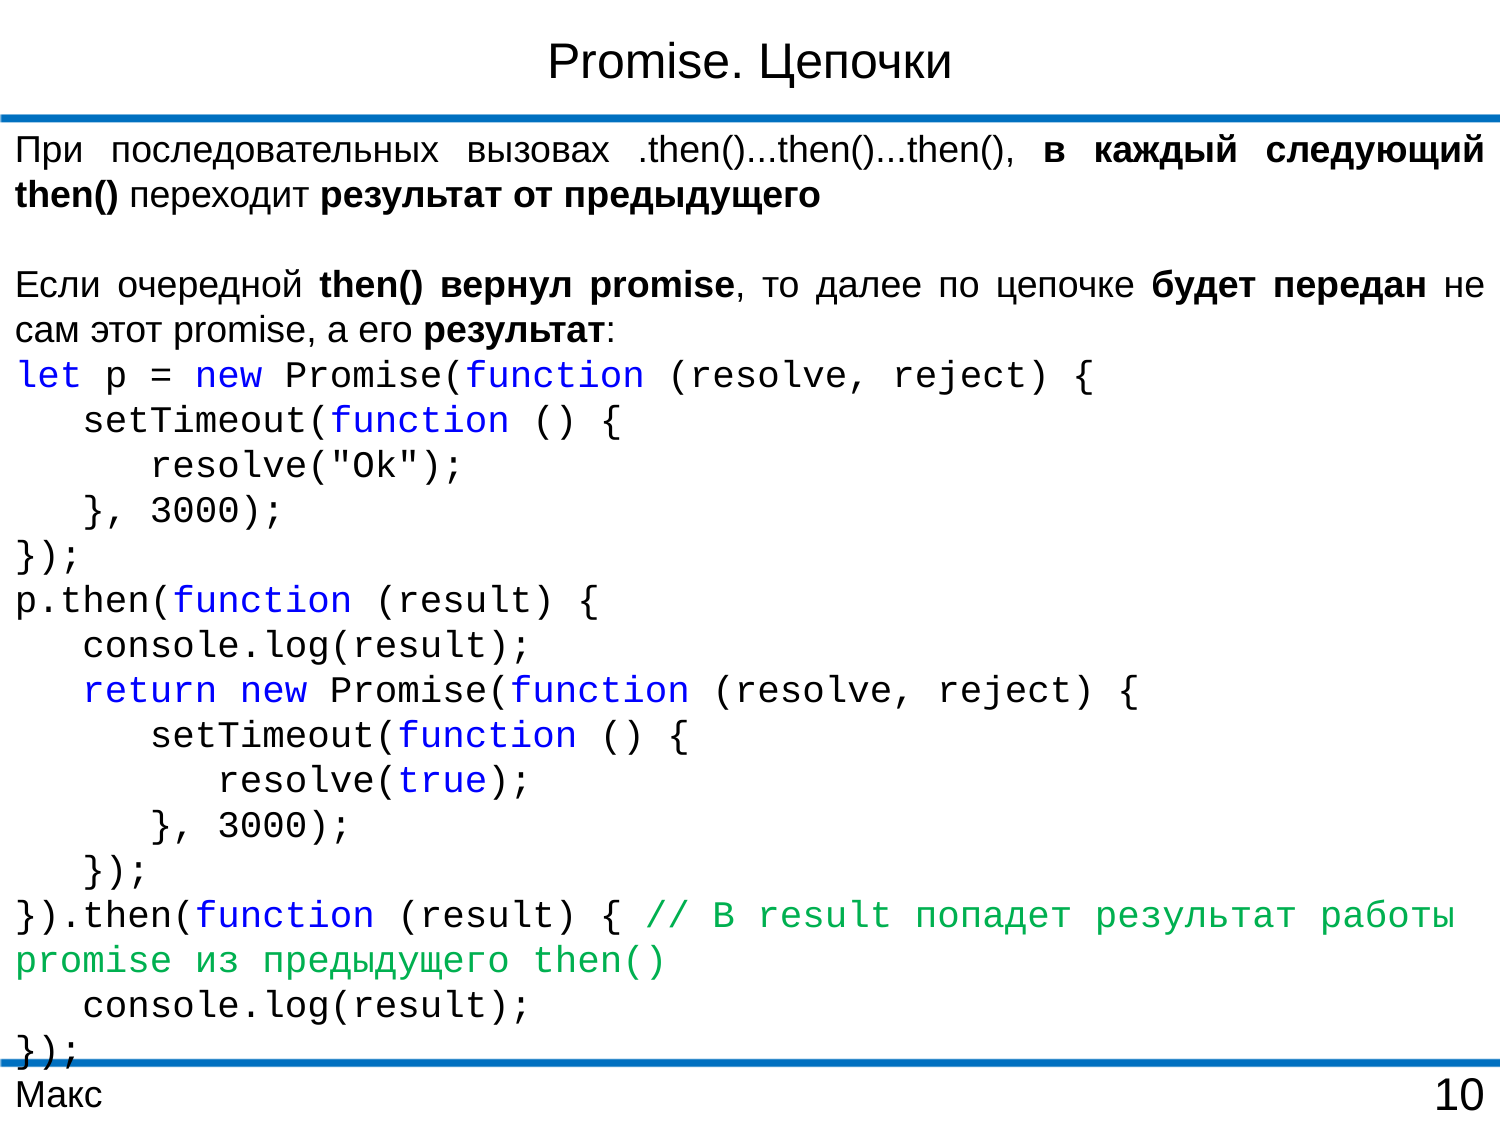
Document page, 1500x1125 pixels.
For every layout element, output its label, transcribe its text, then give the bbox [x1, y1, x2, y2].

slide_number 10 [1382, 1062, 1500, 1123]
text_box Макс [0, 1062, 1382, 1123]
text_box При последовательных вызовах .then()...then()...then(), в каждый следующий then() переходит результат от предыдущего Если очередной then() вернул promise, то далее по цепочке будет передан не сам этот promise, а его результат: let p = new Promise(function (resolve, reject) { setTimeout(function () { resolve("Ok"); }, 3000); }); p.then(function (result) { console.log(result); return new Promise(function (resolve, reject) { setTimeout(function () { resolve(true); }, 3000); }); }).then(function (result) { // В result попадет результат работы promise из предыдущего then() console.log(result); }); [0, 118, 1500, 1062]
text_box Promise. Цепочки [0, 0, 1500, 118]
